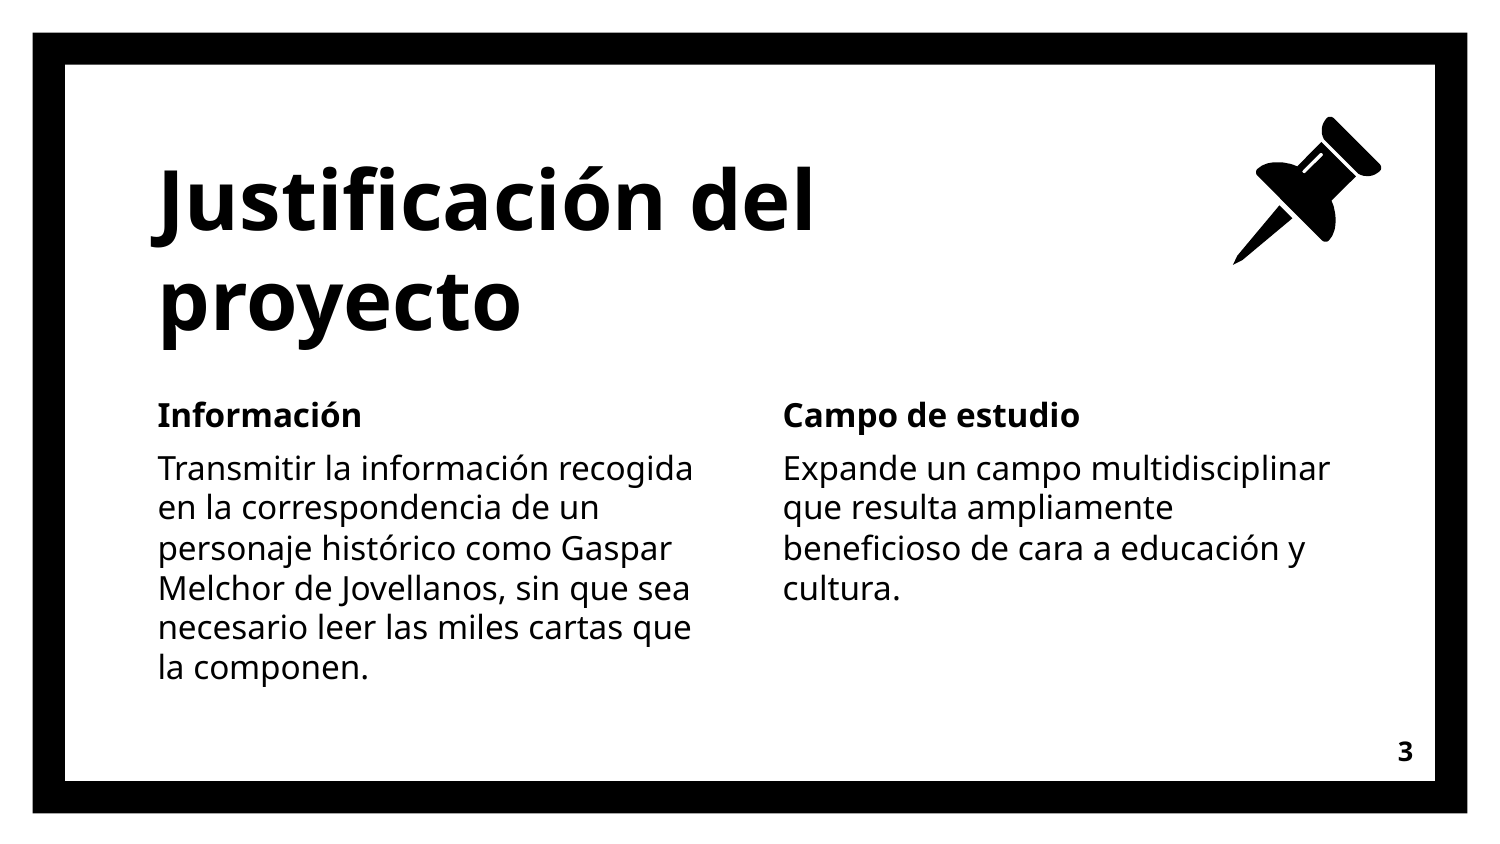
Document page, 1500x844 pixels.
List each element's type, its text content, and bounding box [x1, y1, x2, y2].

title Justificación del proyecto [142, 139, 978, 363]
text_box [1232, 116, 1382, 266]
list Campo de estudio Expande un campo multidisciplinar que resulta ampliamente beneficioso de cara a educación y cultura. [767, 379, 1358, 730]
list Información Transmitir la información recogida en la correspondencia de un personaje histórico como Gaspar Melchor de Jovellanos, sin que sea necesario leer las miles cartas que la componen. [142, 379, 733, 730]
slide_number 3 [1338, 720, 1429, 786]
